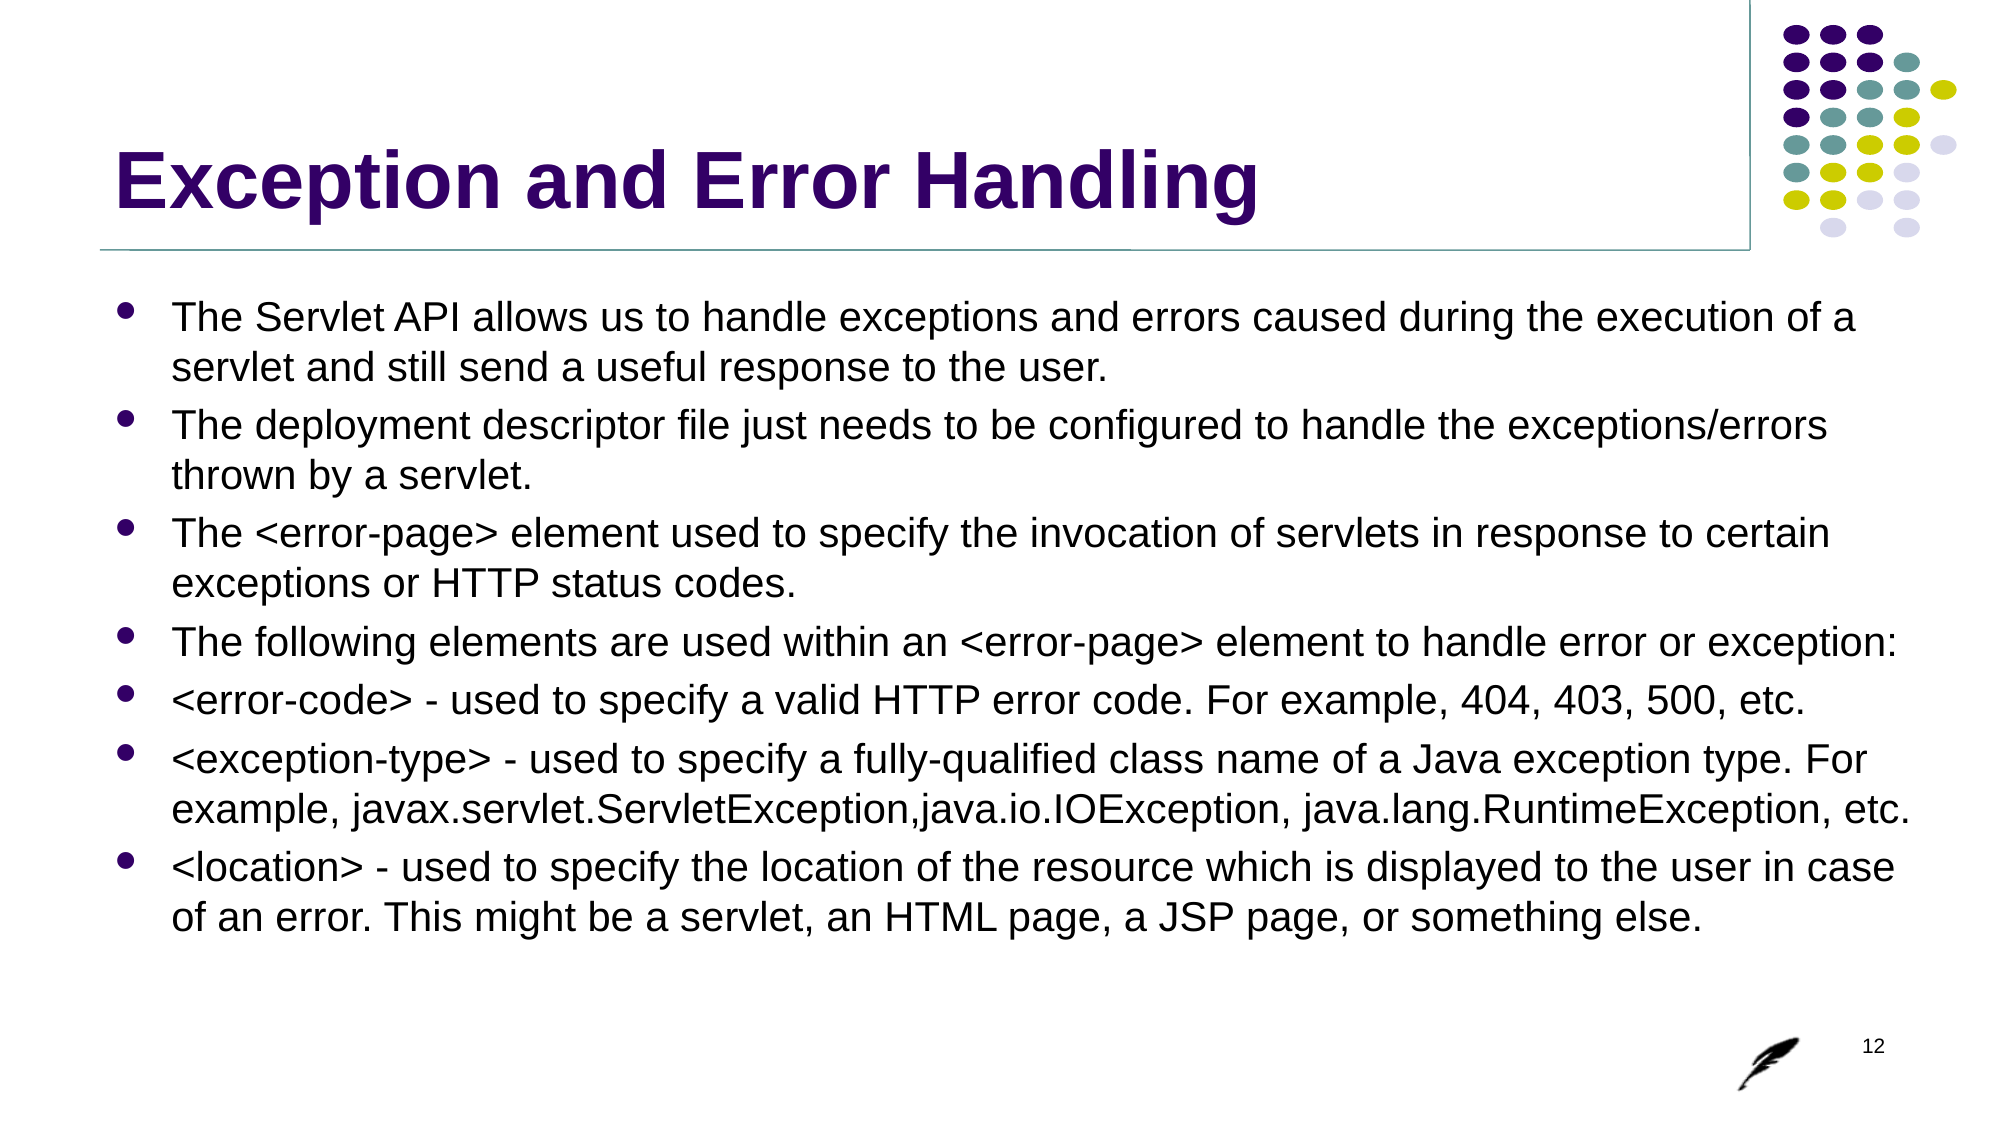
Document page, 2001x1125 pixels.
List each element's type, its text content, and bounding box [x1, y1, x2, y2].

slide_number 12 [1433, 1025, 1900, 1100]
list The Servlet API allows us to handle exceptions and errors caused during the execution of a servlet and still send a useful response to the user. The deployment descriptor file just needs to be configured to handle the exceptions/errors thrown by a servlet. The <error-page> element used to specify the invocation of servlets in response to certain exceptions or HTTP status codes. The following elements are used within an <error-page> element to handle error or exception: <error-code> - used to specify a valid HTTP error code. For example, 404, 403, 500, etc. <exception-type> - used to specify a fully-qualified class name of a Java exception type. For example, javax.servlet.ServletException,java.io.IOException, java.lang.RuntimeException, etc. <location> - used to specify the location of the resource which is displayed to the user in case of an error. This might be a servlet, an HTML page, a JSP page, or something else. [99, 282, 1937, 1006]
title Exception and Error Handling [99, 20, 1750, 233]
